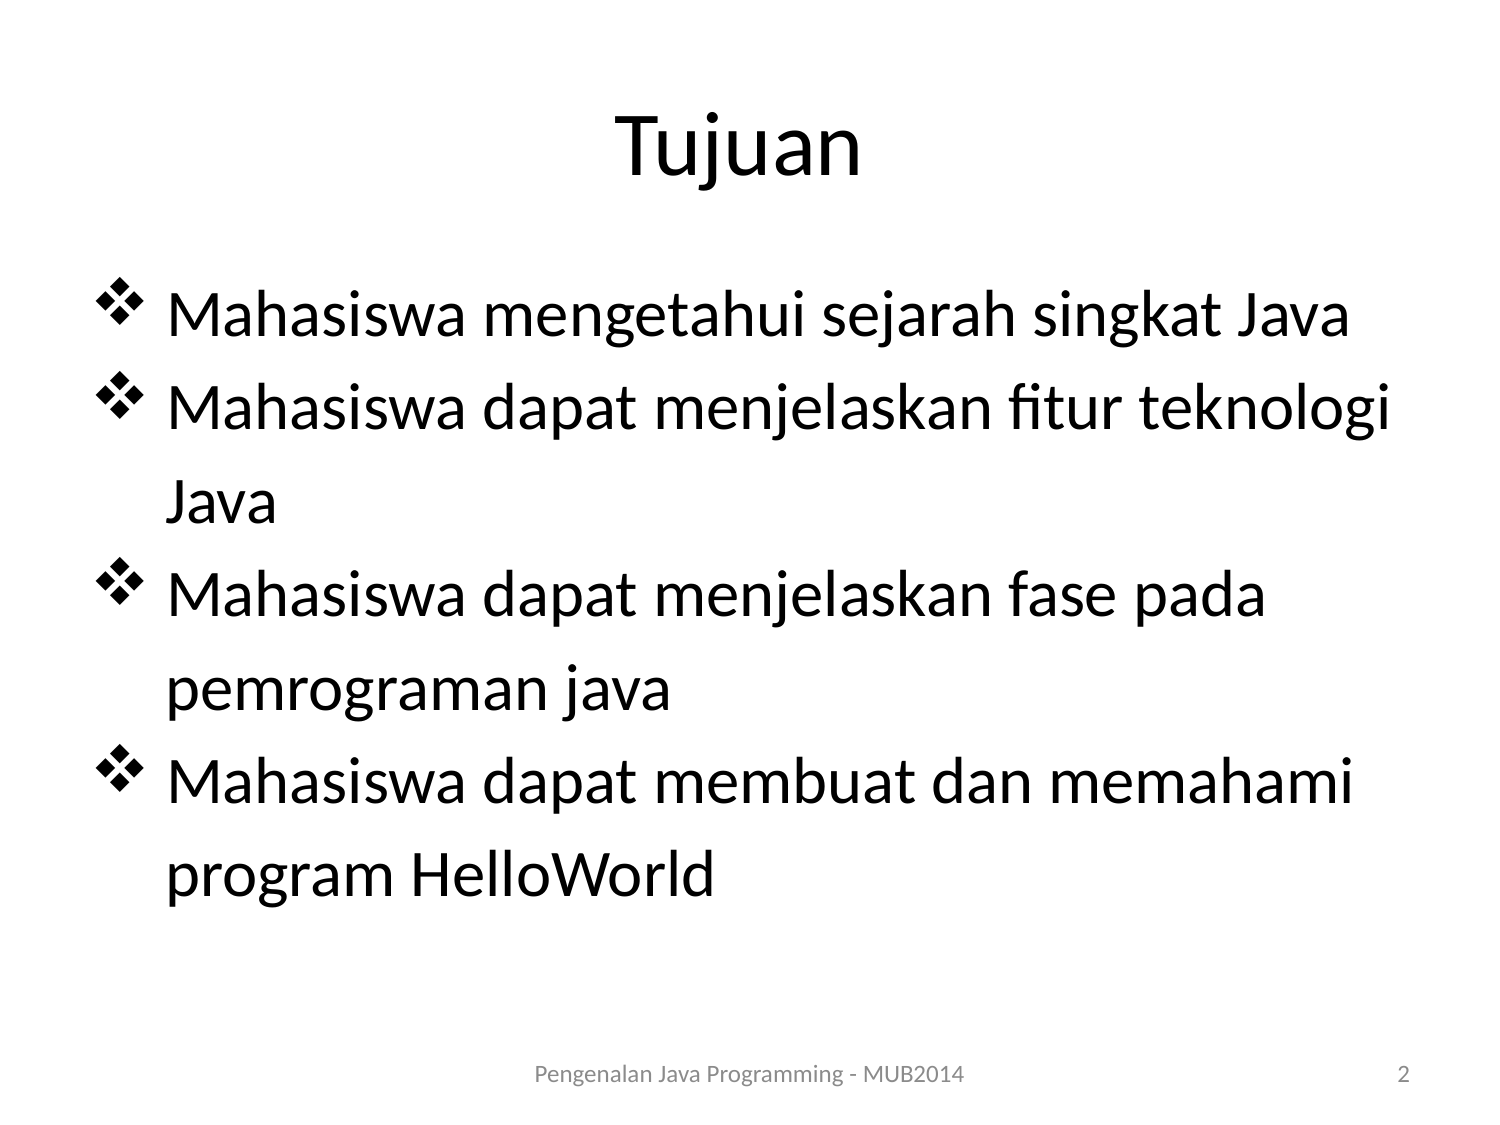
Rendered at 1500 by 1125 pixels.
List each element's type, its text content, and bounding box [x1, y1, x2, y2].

title Tujuan [75, 45, 1425, 233]
footer Pengenalan Java Programming - MUB2014 [512, 1042, 988, 1103]
slide_number 2 [1074, 1042, 1425, 1103]
list Mahasiswa mengetahui sejarah singkat Java Mahasiswa dapat menjelaskan fitur teknologi Java Mahasiswa dapat menjelaskan fase pada pemrograman java Mahasiswa dapat membuat dan memahami program HelloWorld [75, 262, 1425, 1005]
